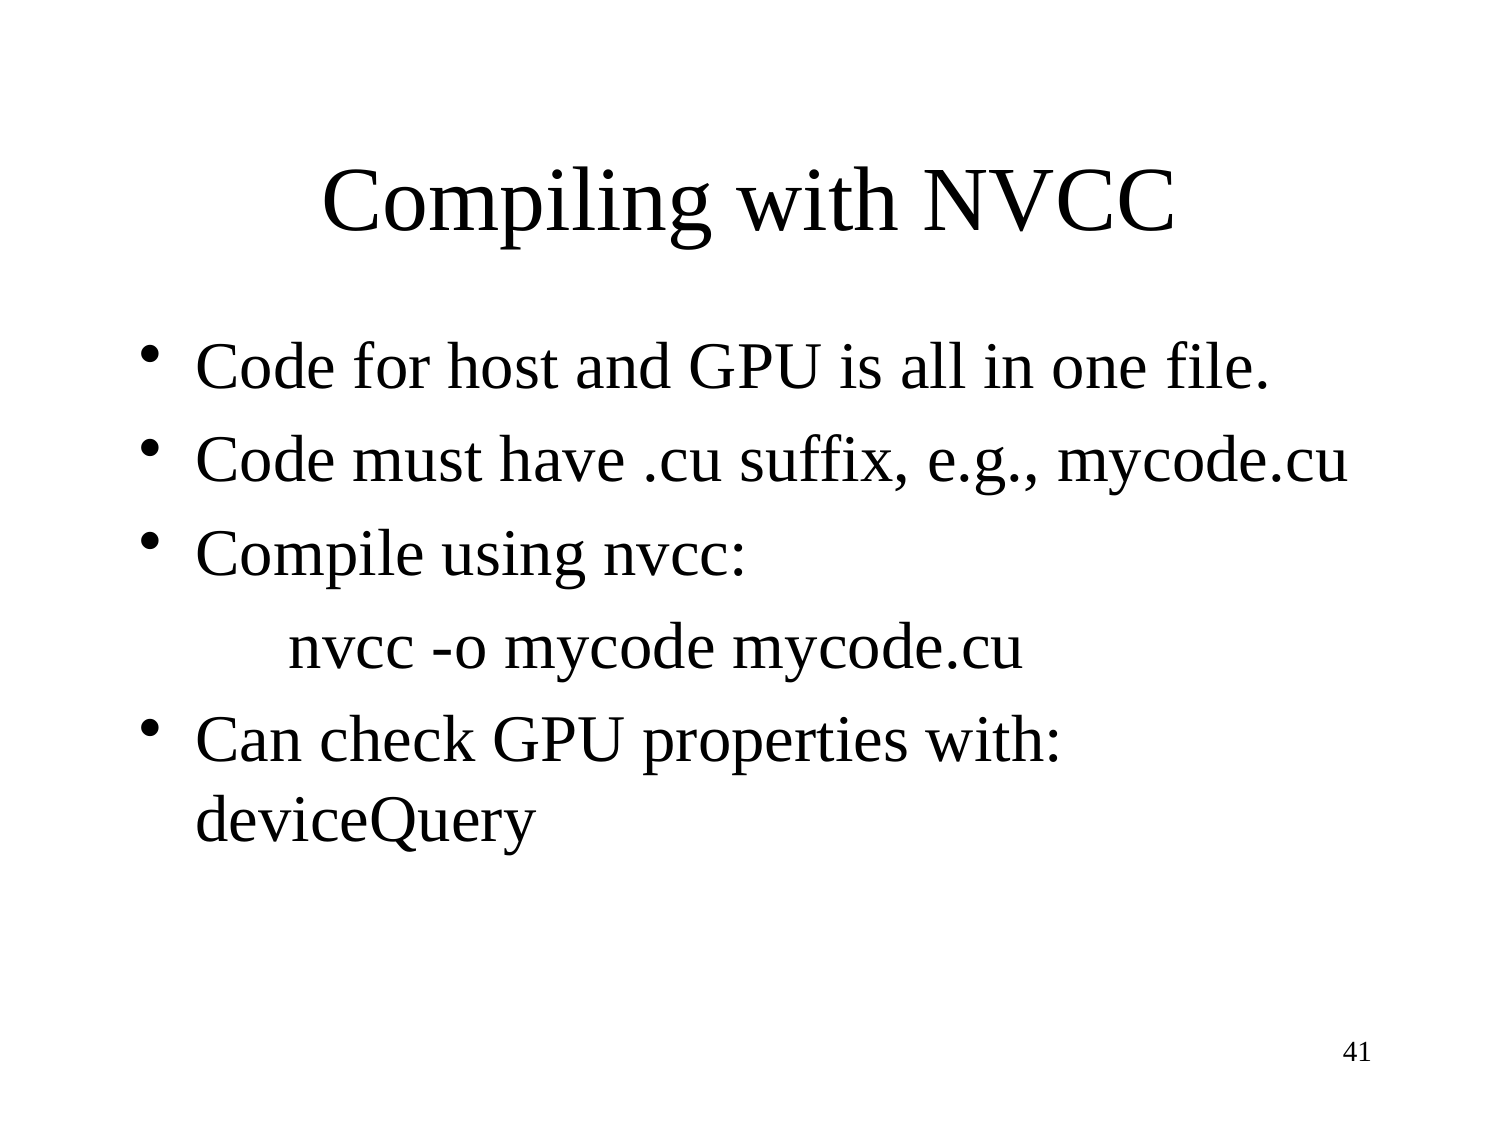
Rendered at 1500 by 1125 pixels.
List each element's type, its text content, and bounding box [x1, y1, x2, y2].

slide_number 41 [1074, 1024, 1388, 1101]
list Code for host and GPU is all in one file. Code must have .cu suffix, e.g., mycode.cu Compile using nvcc: nvcc -o mycode mycode.cu Can check GPU properties with: deviceQuery [123, 314, 1447, 1059]
title Compiling with NVCC [112, 99, 1388, 288]
